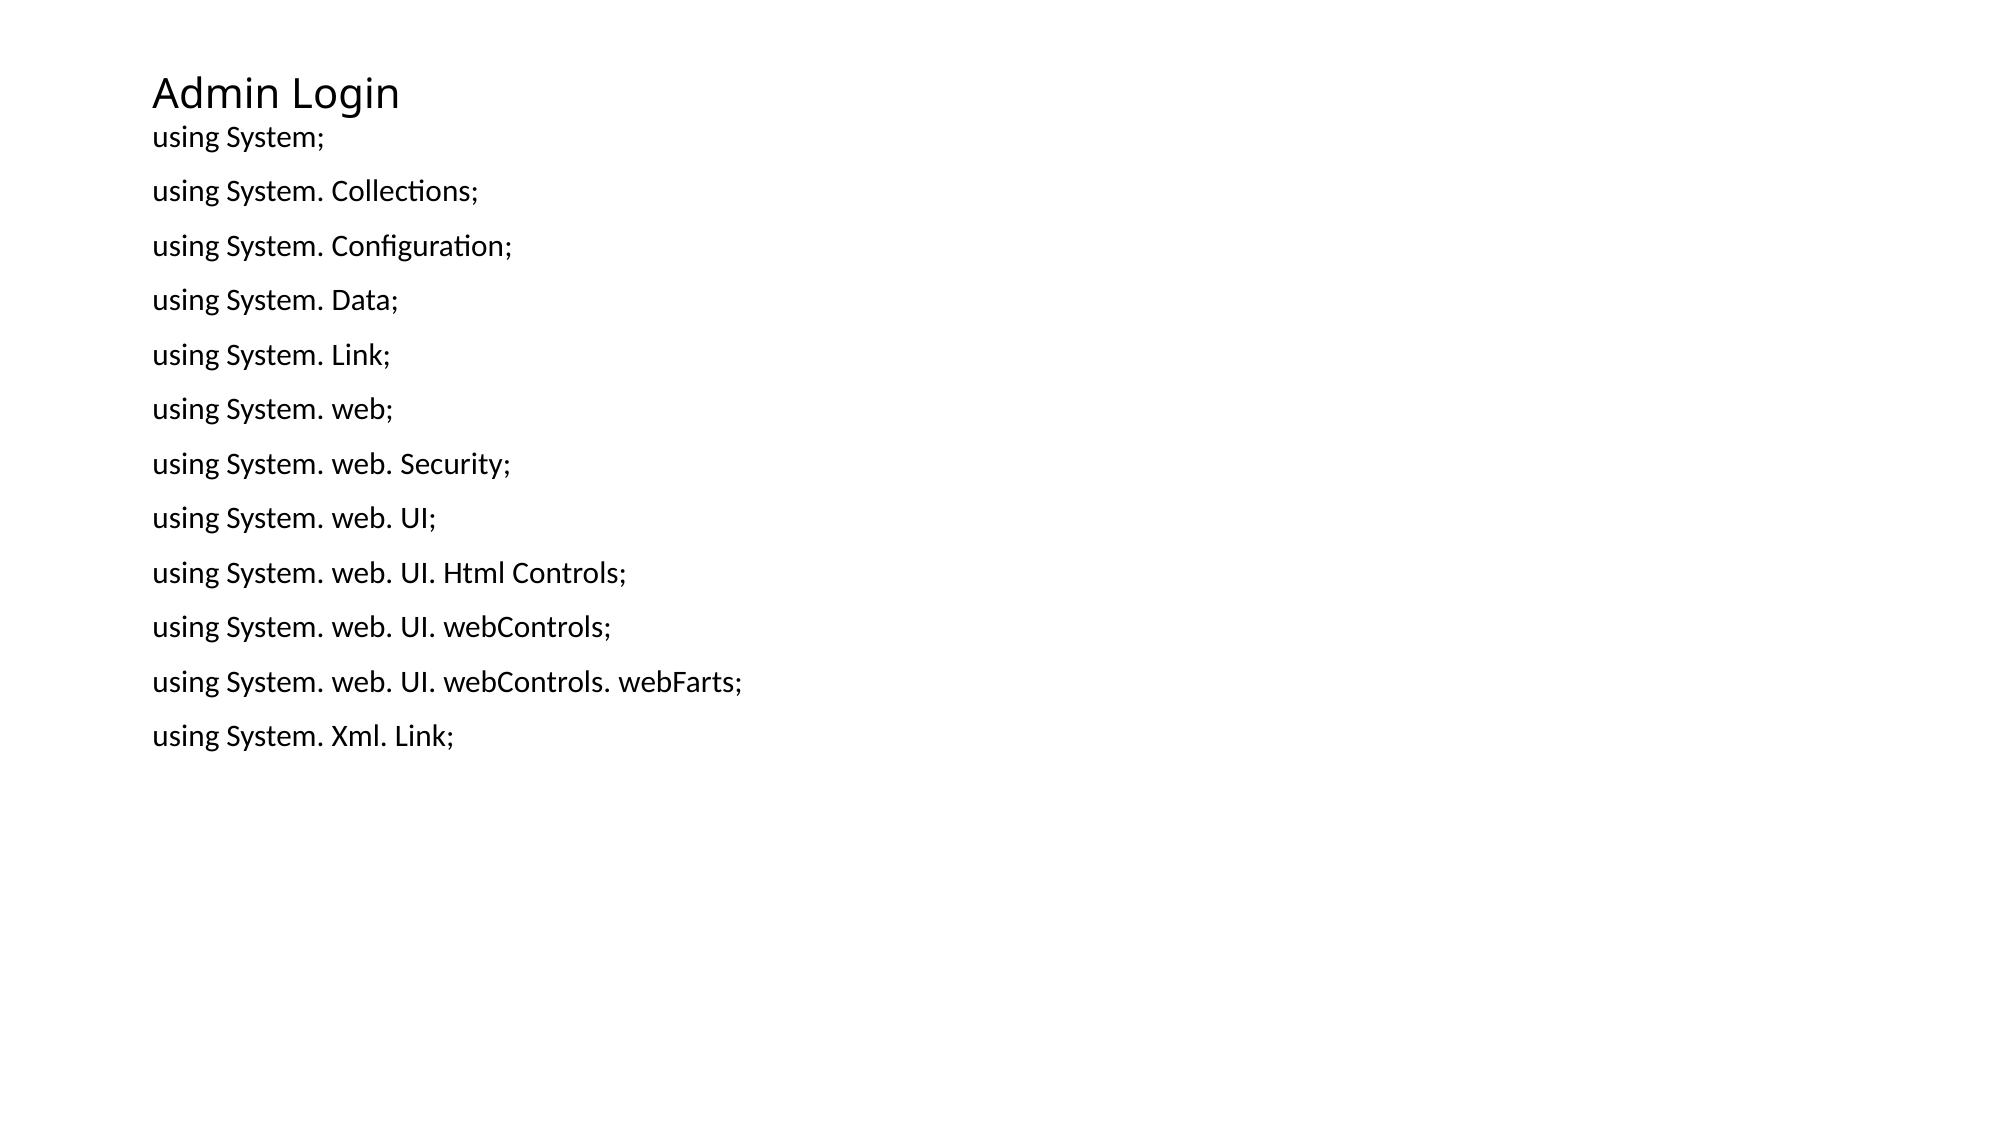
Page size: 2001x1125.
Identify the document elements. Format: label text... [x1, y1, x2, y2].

list using System; using System. Collections; using System. Configuration; using System. Data; using System. Link; using System. web; using System. web. Security; using System. web. UI; using System. web. UI. Html Controls; using System. web. UI. webControls; using System. web. UI. webControls. webFarts; using System. Xml. Link; [137, 112, 1863, 1013]
title Admin Login [137, 59, 1863, 112]
